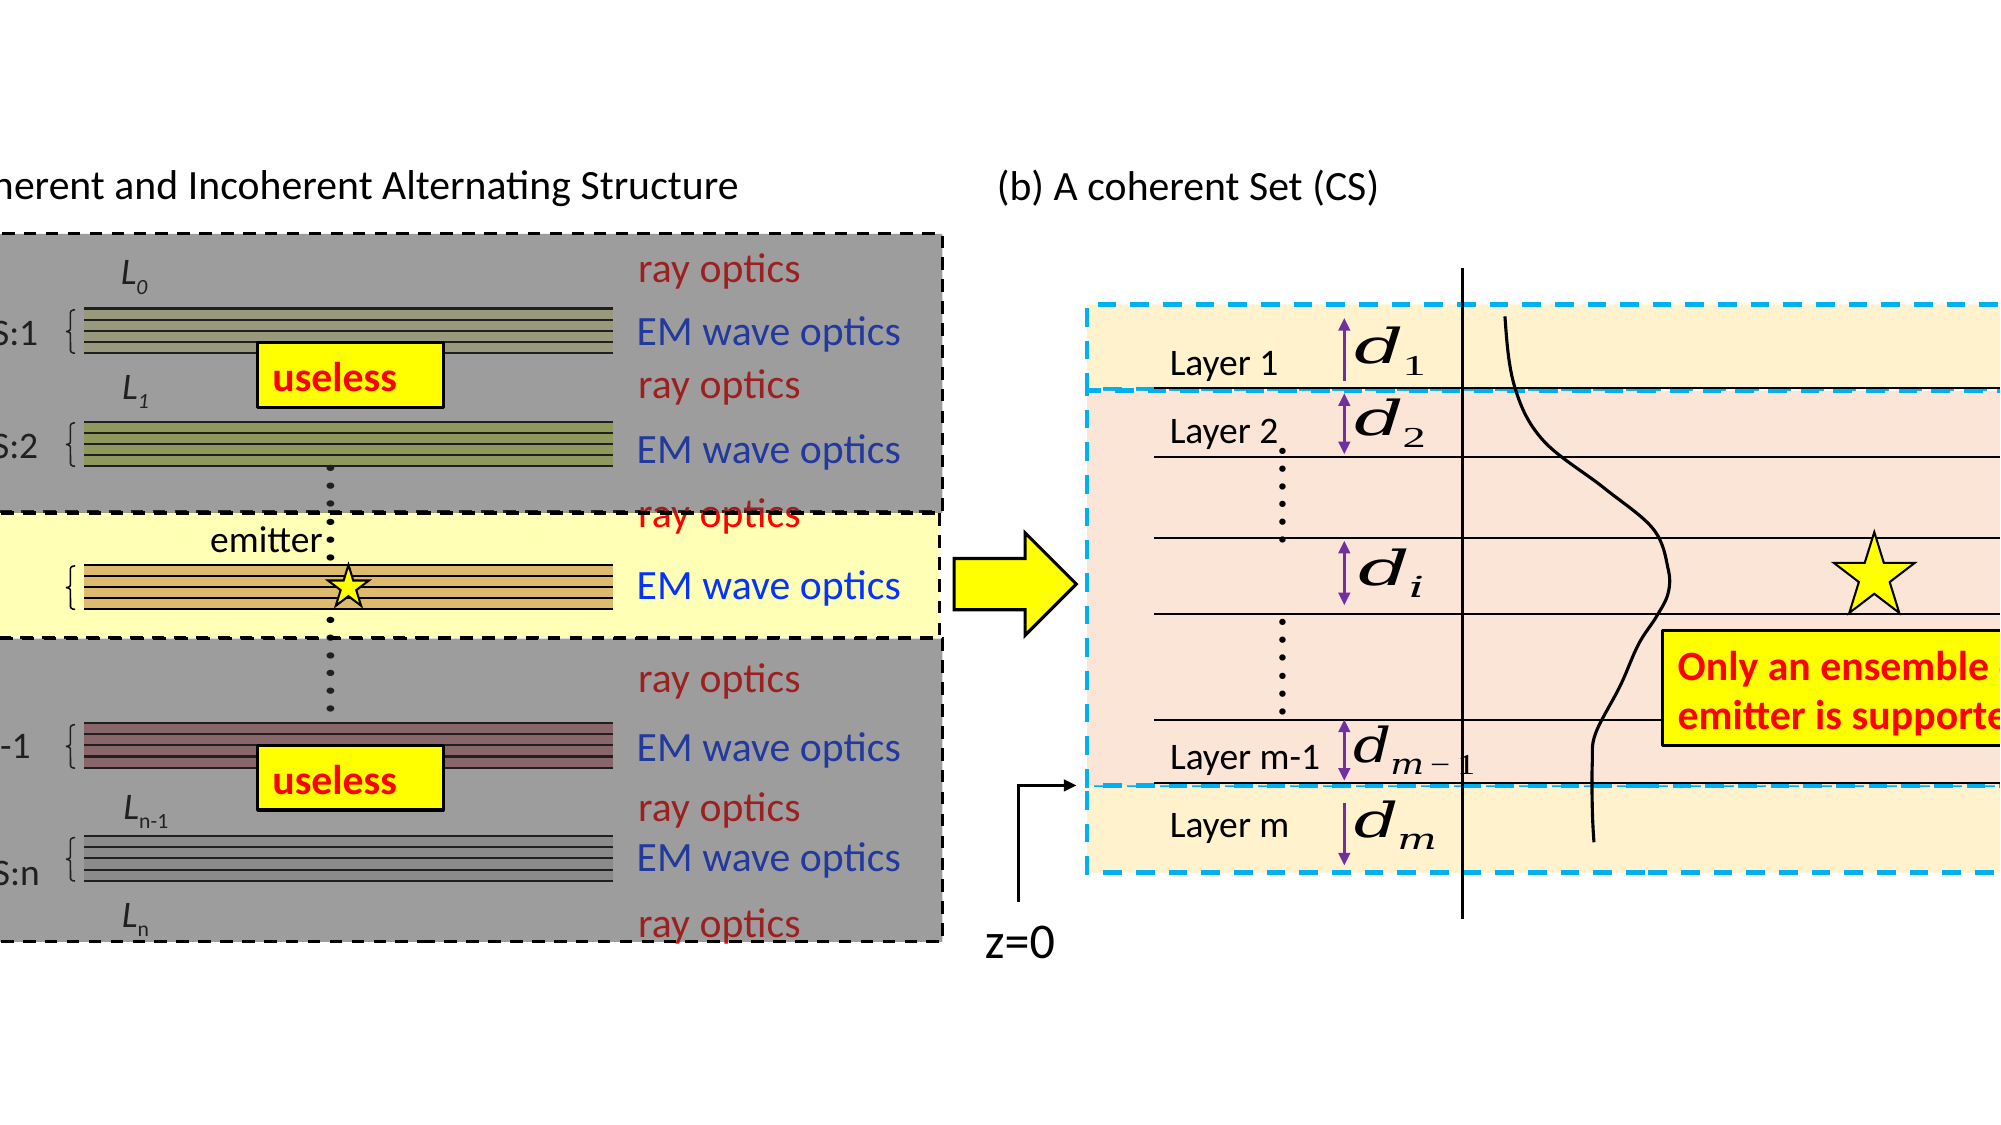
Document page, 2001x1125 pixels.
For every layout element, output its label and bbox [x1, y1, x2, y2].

text_box [0, 100, 2000, 1025]
